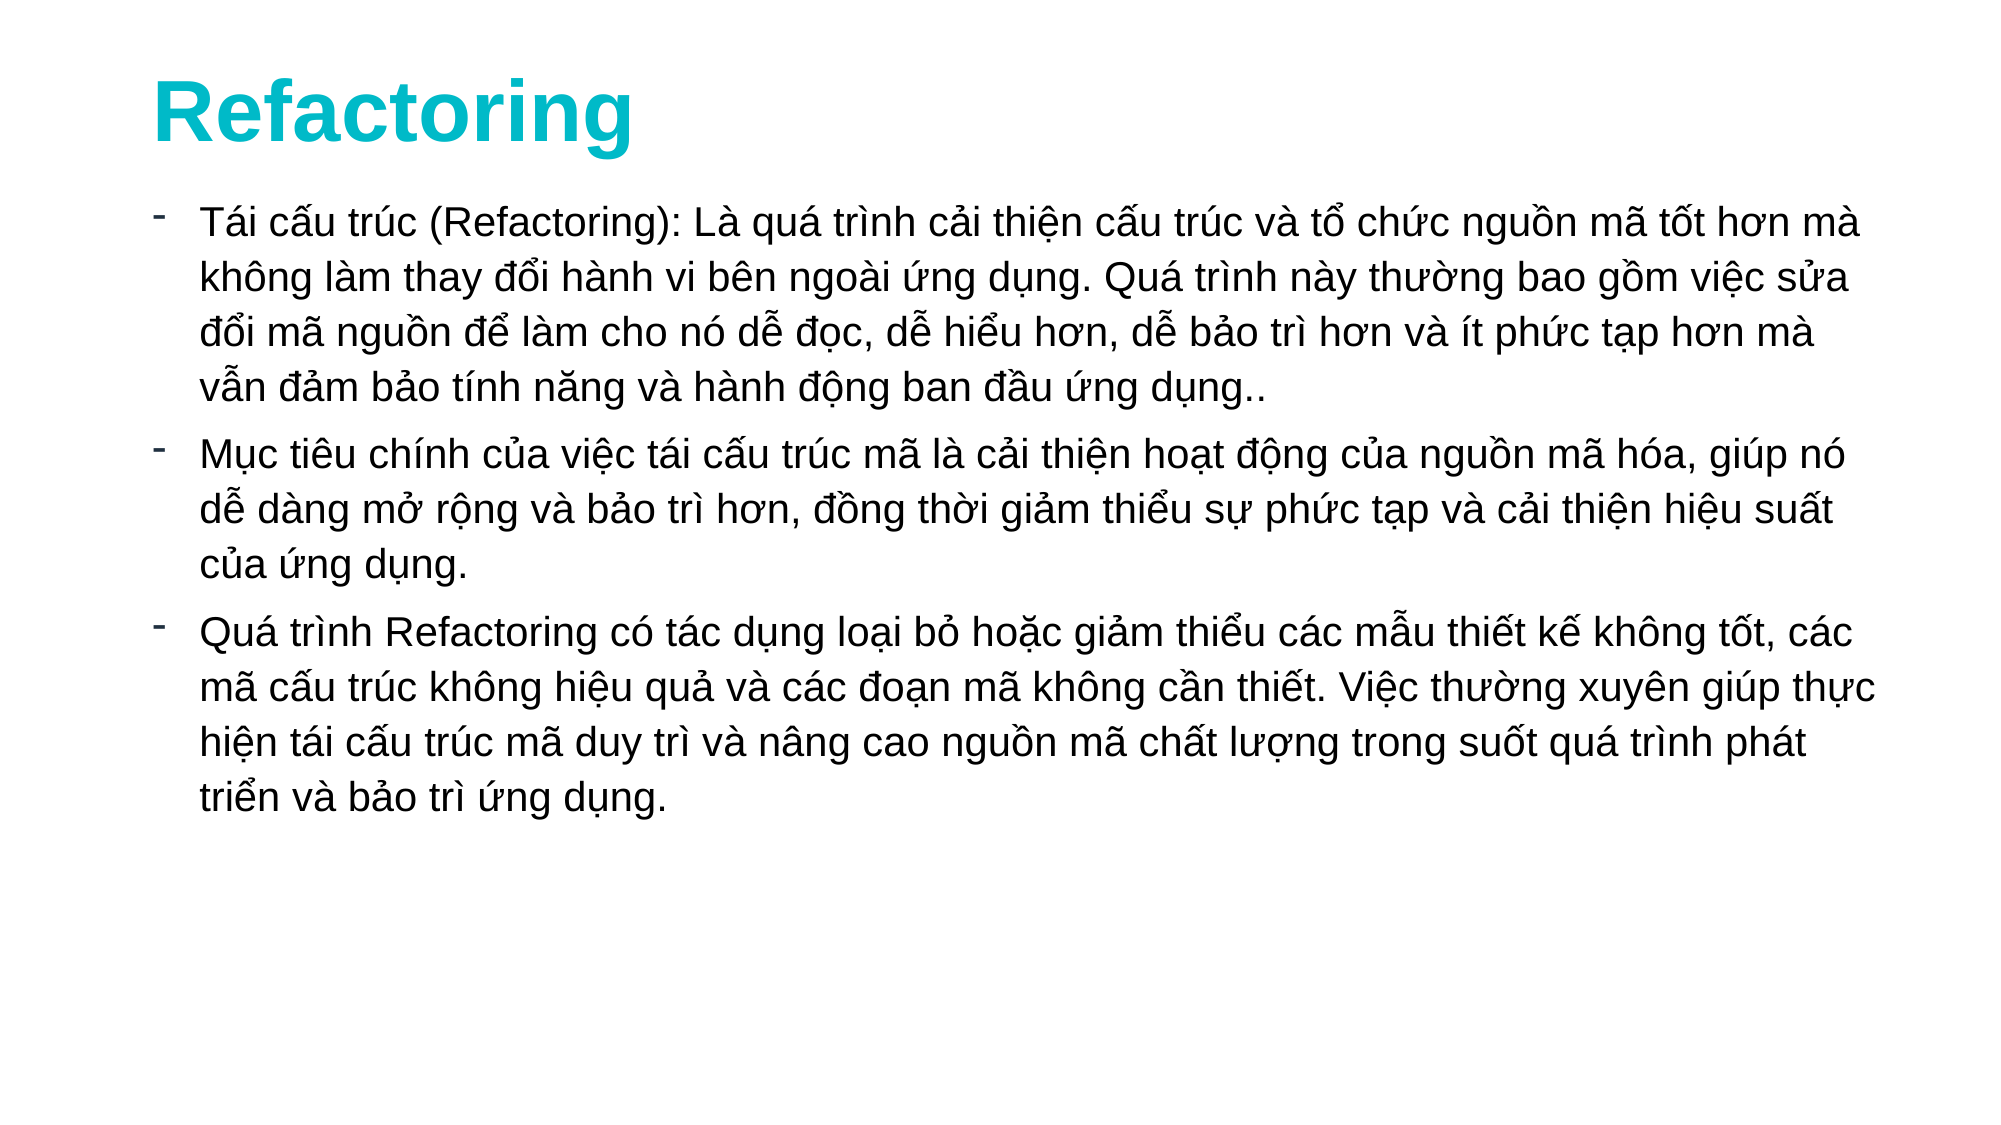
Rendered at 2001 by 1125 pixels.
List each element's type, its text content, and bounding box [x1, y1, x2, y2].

list Tái cấu trúc (Refactoring): Là quá trình cải thiện cấu trúc và tổ chức nguồn mã tốt hơn mà không làm thay đổi hành vi bên ngoài ứng dụng. Quá trình này thường bao gồm việc sửa đổi mã nguồn để làm cho nó dễ đọc, dễ hiểu hơn, dễ bảo trì hơn và ít phức tạp hơn mà vẫn đảm bảo tính năng và hành động ban đầu ứng dụng.. Mục tiêu chính của việc tái cấu trúc mã là cải thiện hoạt động của nguồn mã hóa, giúp nó dễ dàng mở rộng và bảo trì hơn, đồng thời giảm thiểu sự phức tạp và cải thiện hiệu suất của ứng dụng. Quá trình Refactoring có tác dụng loại bỏ hoặc giảm thiểu các mẫu thiết kế không tốt, các mã cấu trúc không hiệu quả và các đoạn mã không cần thiết. Việc thường xuyên giúp thực hiện tái cấu trúc mã duy trì và nâng cao nguồn mã chất lượng trong suốt quá trình phát triển và bảo trì ứng dụng. [137, 182, 1900, 835]
text_box Refactoring [137, 46, 1863, 166]
